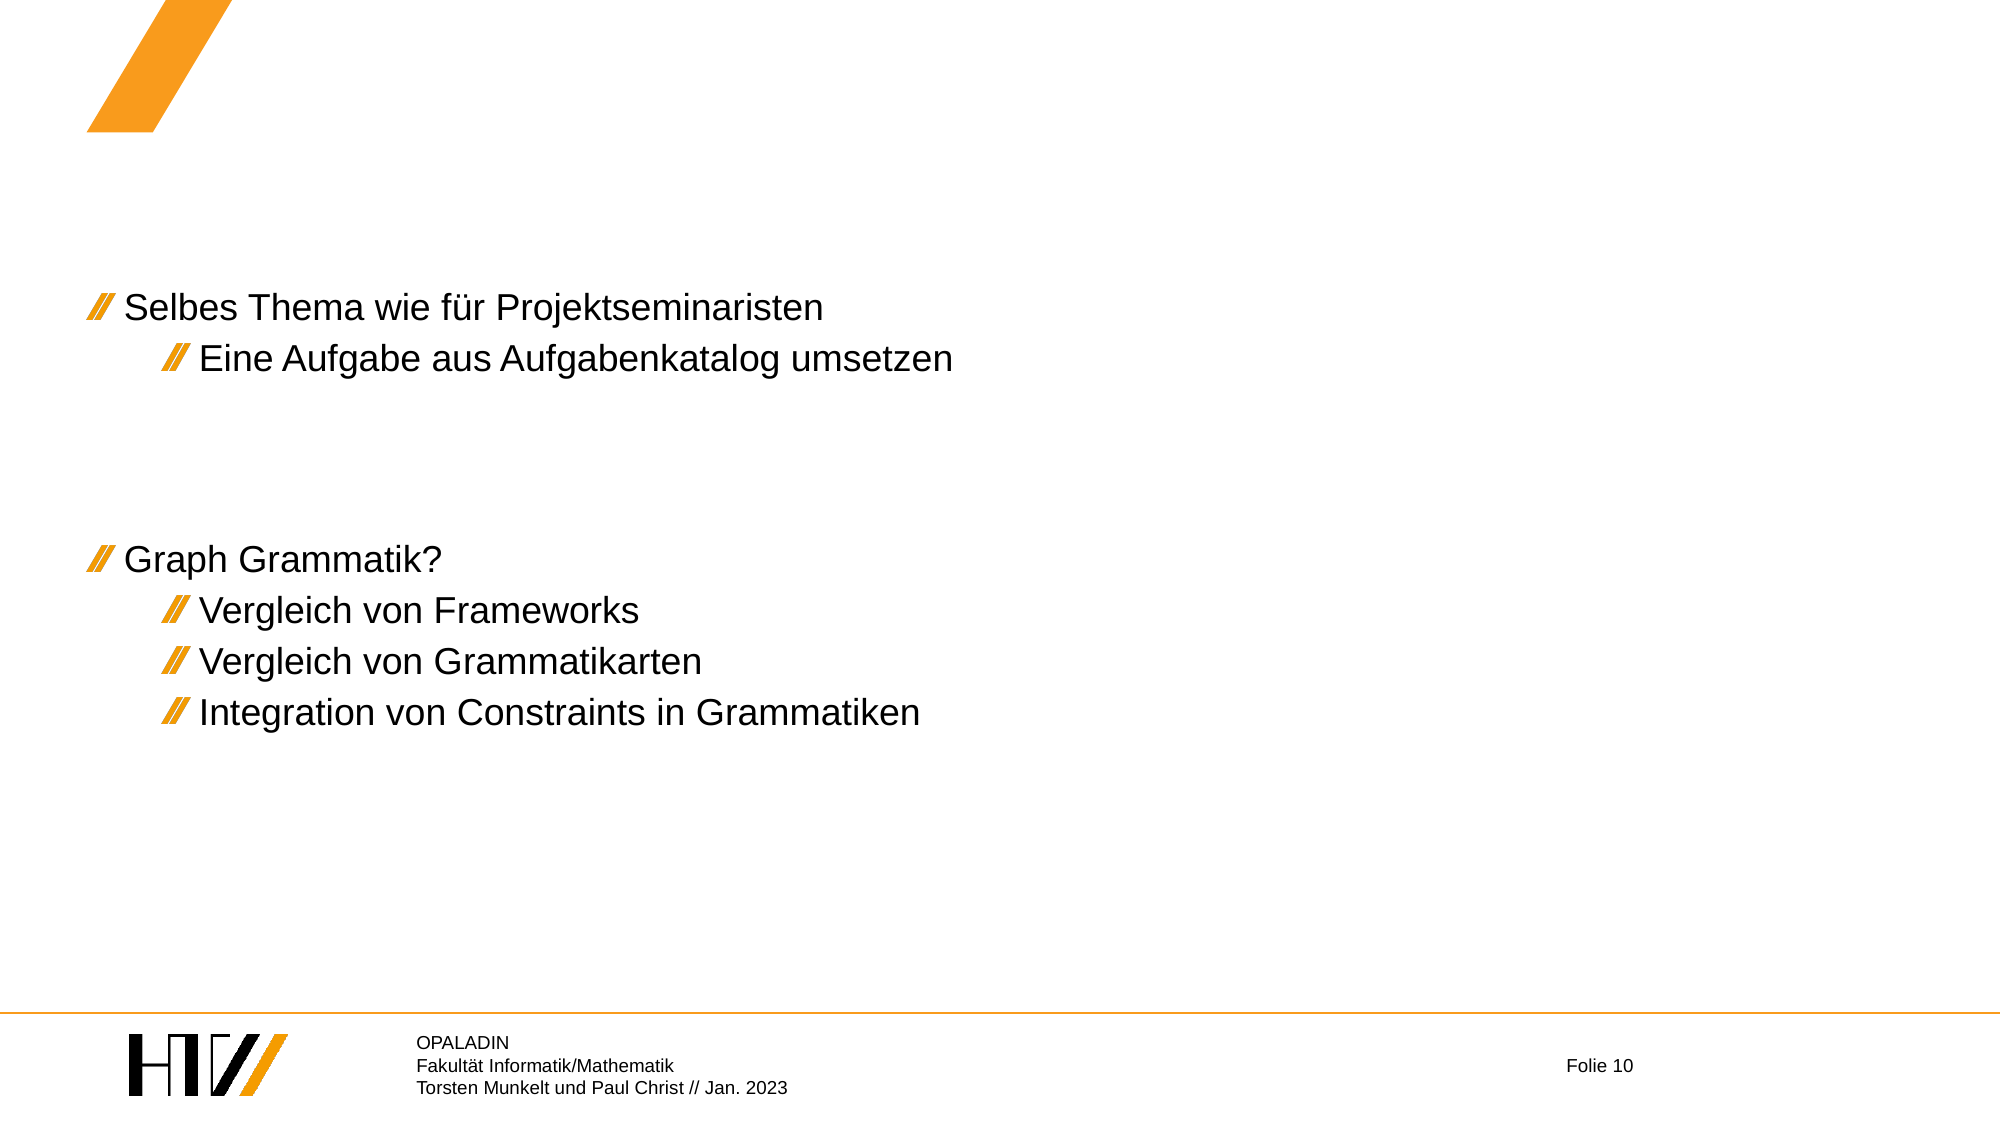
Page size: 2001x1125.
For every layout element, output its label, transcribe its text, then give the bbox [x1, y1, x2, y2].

picture [86, 545, 114, 572]
picture [161, 595, 189, 623]
list Selbes Thema wie für Projektseminaristen Eine Aufgabe aus Aufgabenkatalog umsetzen Graph Grammatik? Vergleich von Frameworks Vergleich von Grammatikarten Integration von Constraints in Grammatiken [86, 288, 1812, 858]
picture [161, 343, 189, 371]
picture [86, 293, 114, 320]
picture [161, 646, 189, 674]
picture [129, 1034, 288, 1096]
picture [161, 697, 189, 724]
